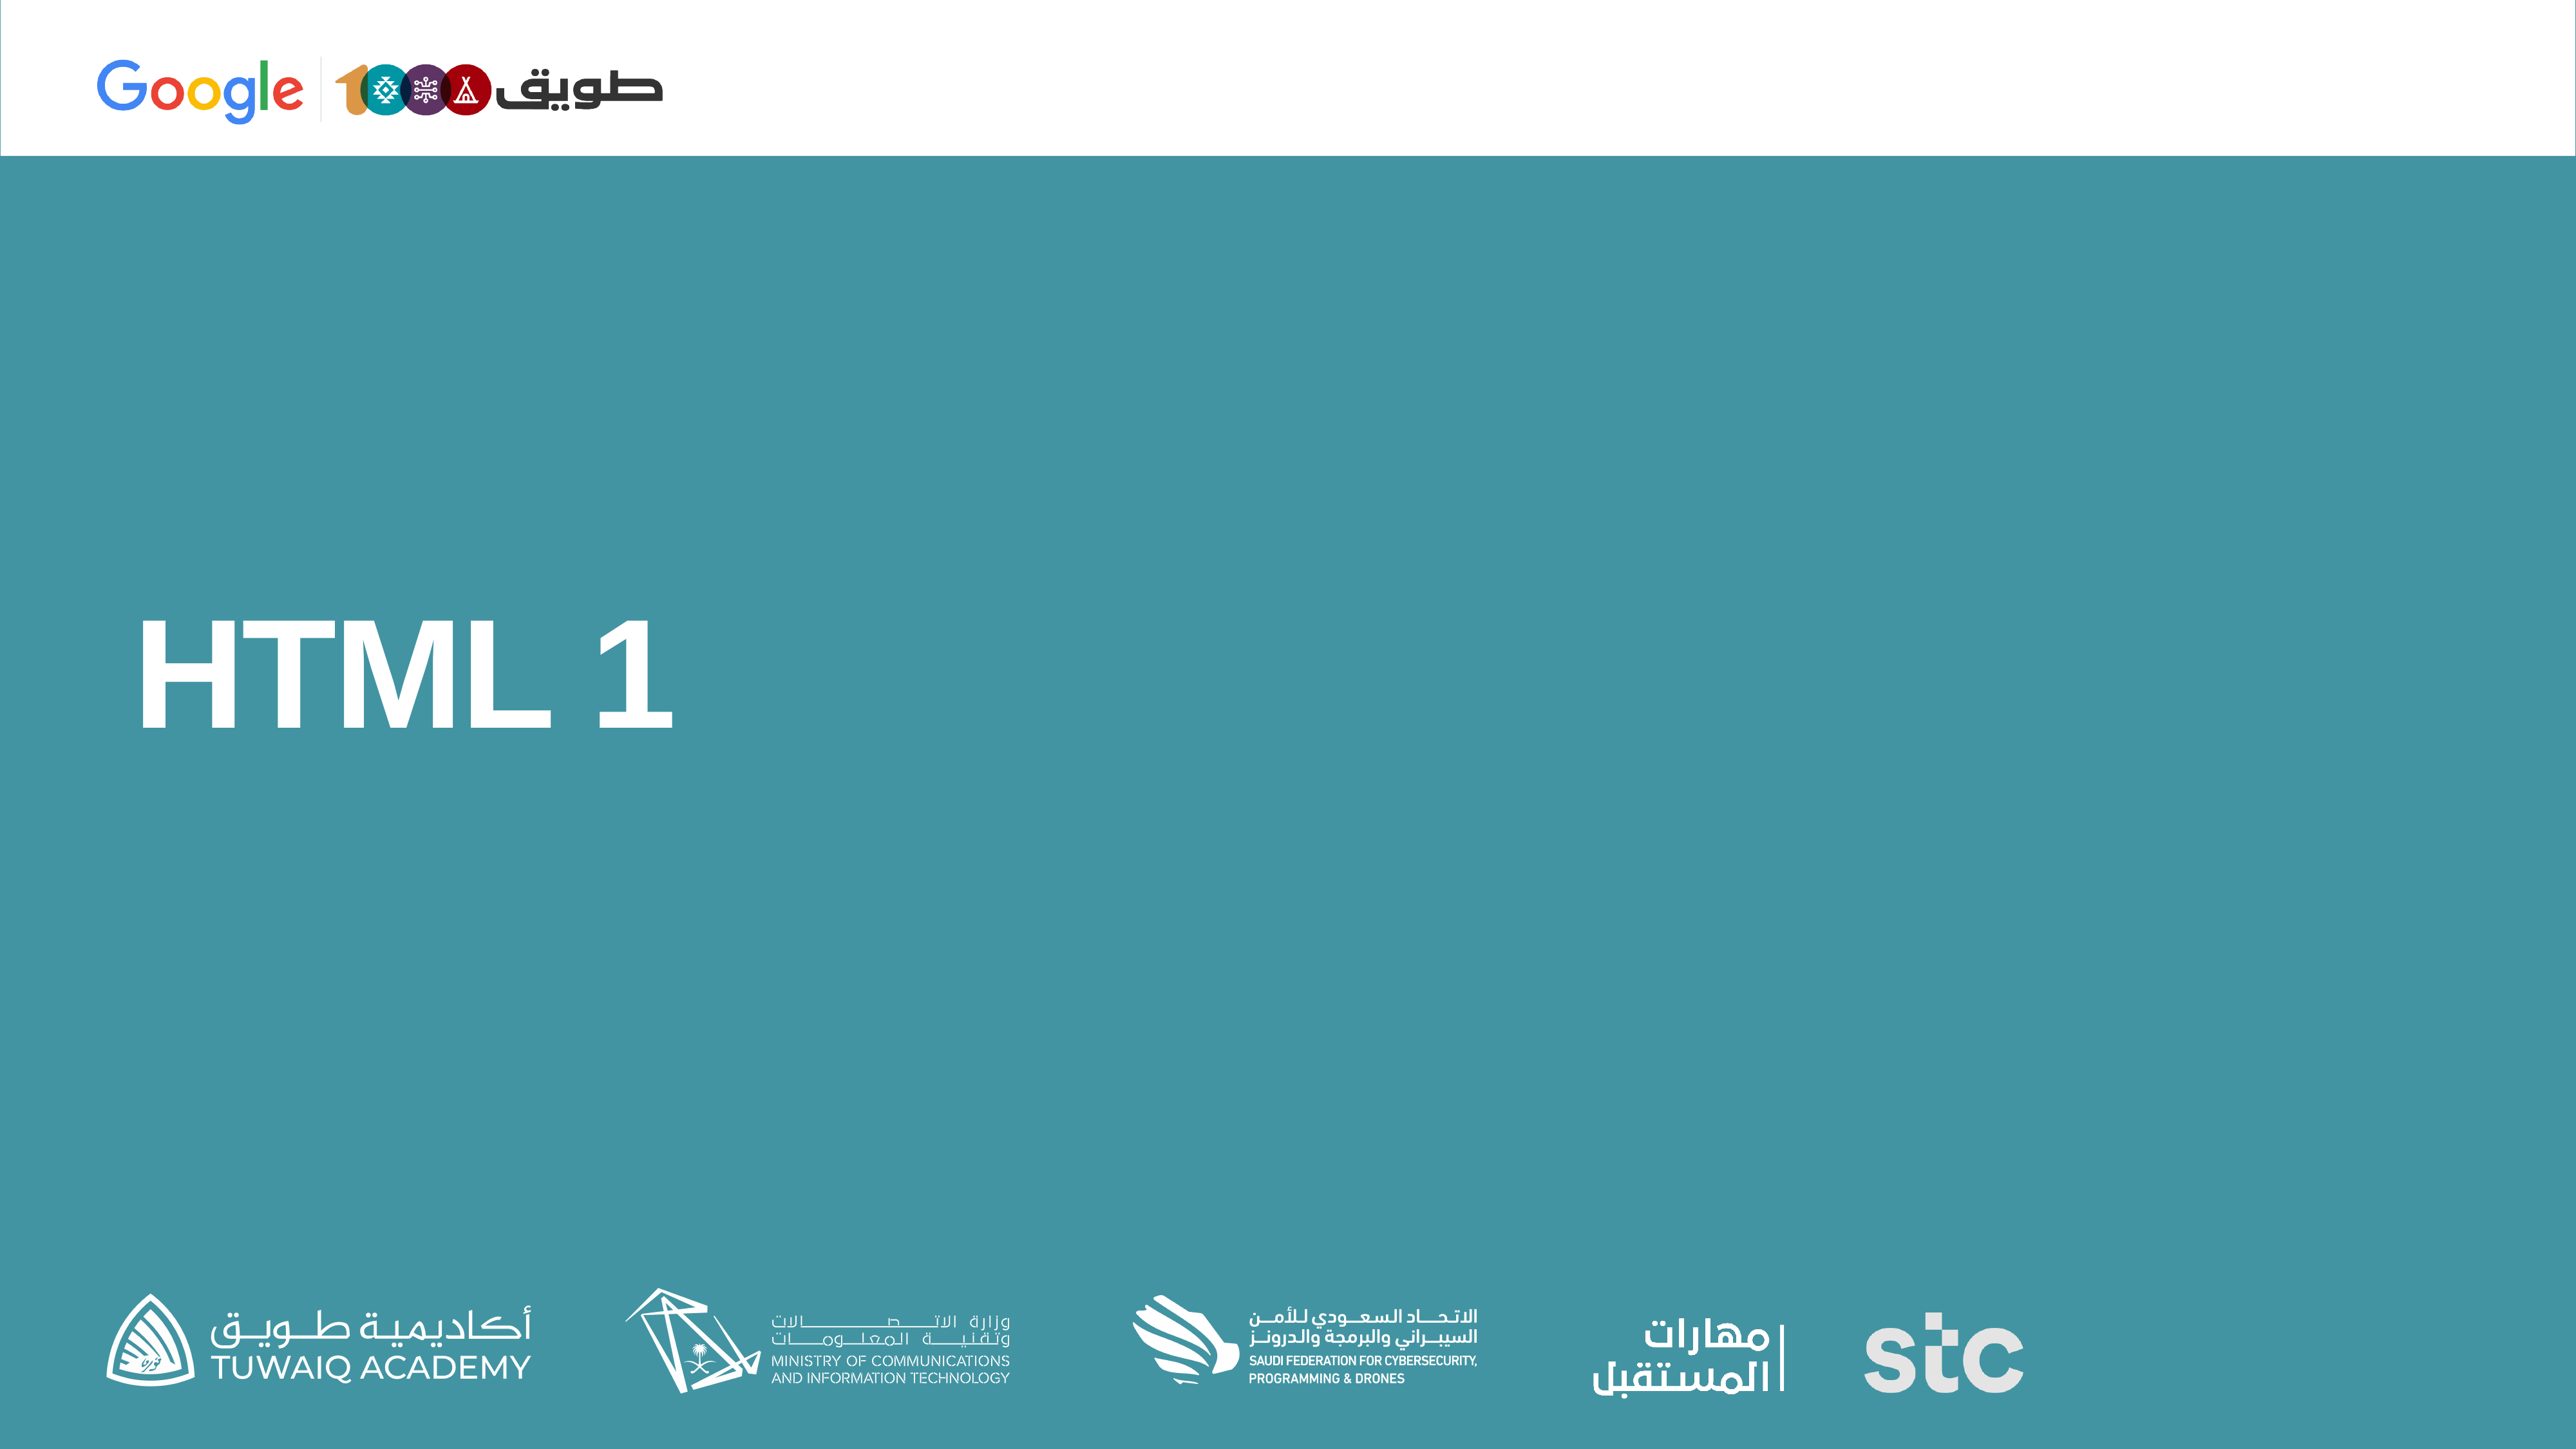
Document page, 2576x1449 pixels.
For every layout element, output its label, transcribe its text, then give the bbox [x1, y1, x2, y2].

picture [53, 0, 708, 253]
picture [0, 1128, 1809, 1449]
title HTML 1 [127, 271, 2449, 764]
picture [1864, 1312, 2024, 1393]
